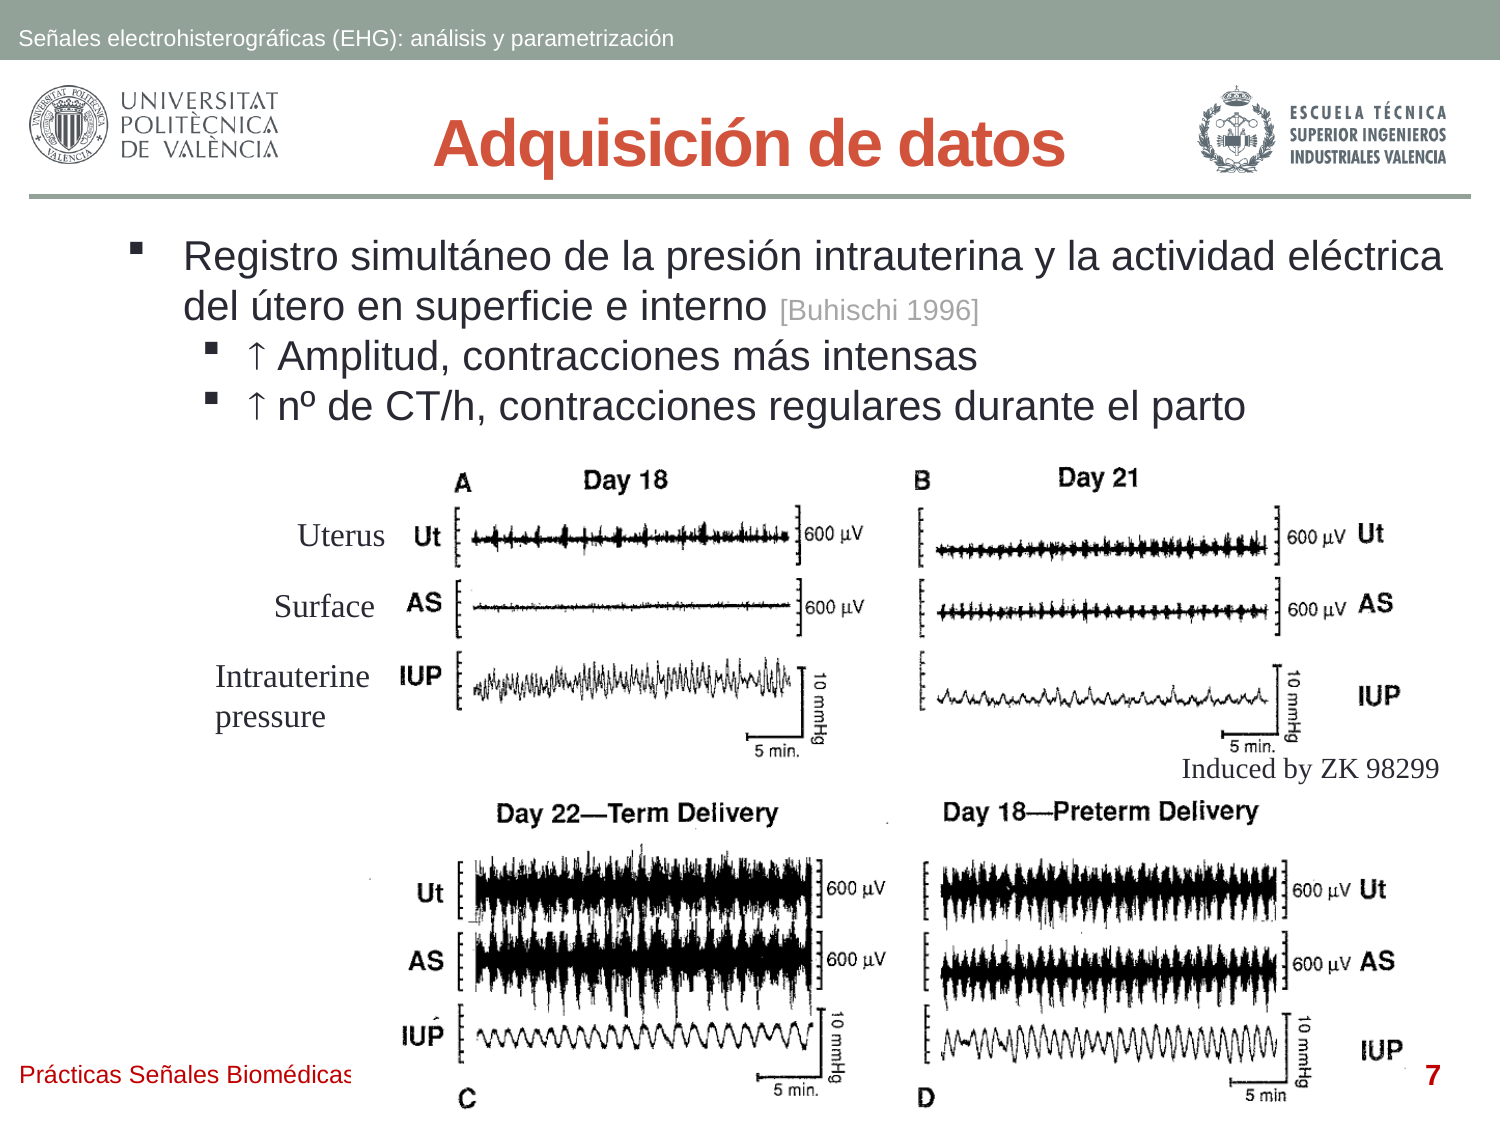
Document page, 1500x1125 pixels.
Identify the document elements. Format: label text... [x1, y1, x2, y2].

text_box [200, 438, 1463, 1125]
text_box Adquisición de datos [0, 58, 1500, 222]
text_box Registro simultáneo de la presión intrauterina y la actividad eléctrica del útero en superficie e interno [Buhischi 1996]  Amplitud, contracciones más intensas  nº de CT/h, contracciones regulares durante el parto [112, 221, 1463, 439]
picture [29, 85, 278, 165]
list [1197, 85, 1446, 173]
